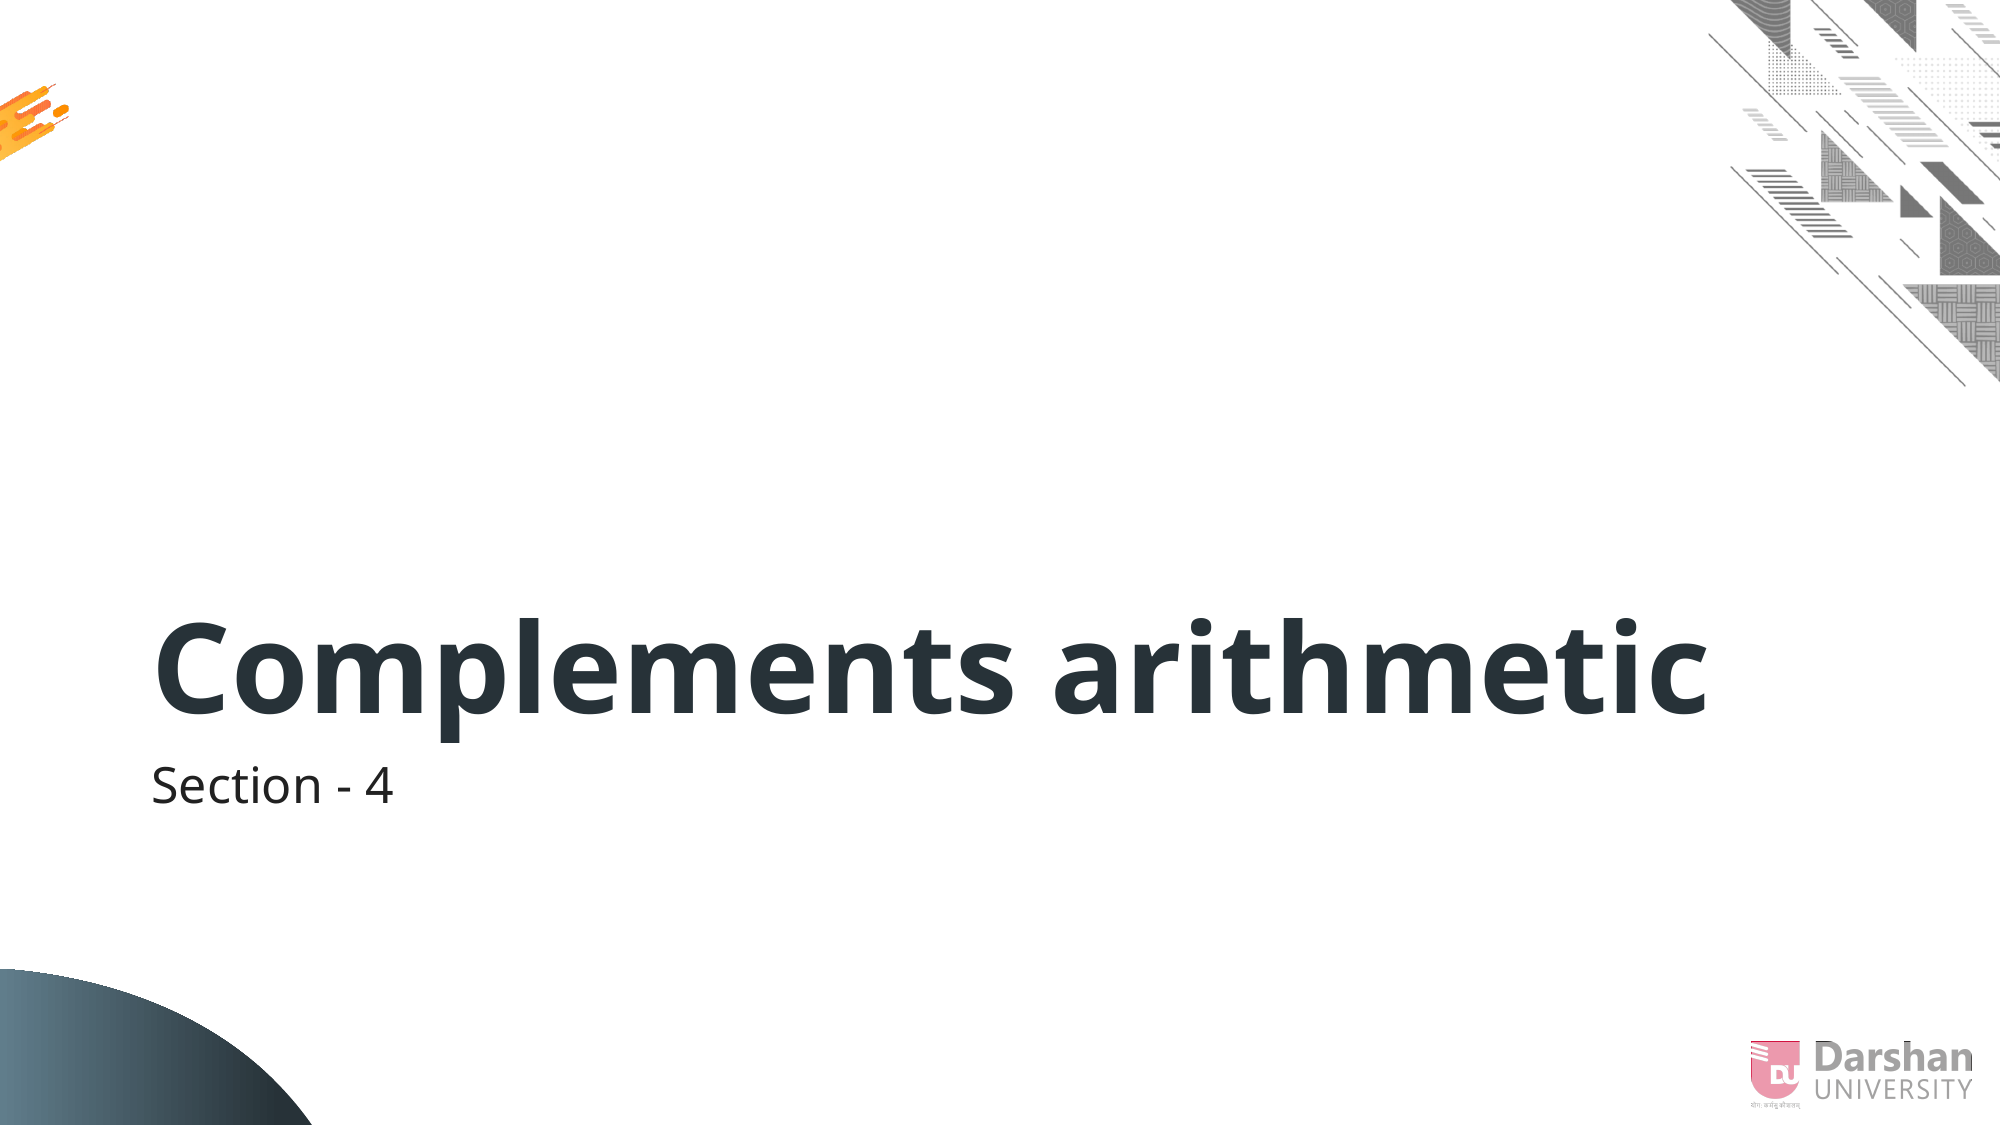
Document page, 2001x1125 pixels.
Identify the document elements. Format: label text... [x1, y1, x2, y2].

picture [0, 65, 90, 193]
text_box + [1751, 1041, 1972, 1109]
list Section - 4 [136, 752, 1862, 999]
title Complements arithmetic [136, 280, 1862, 749]
